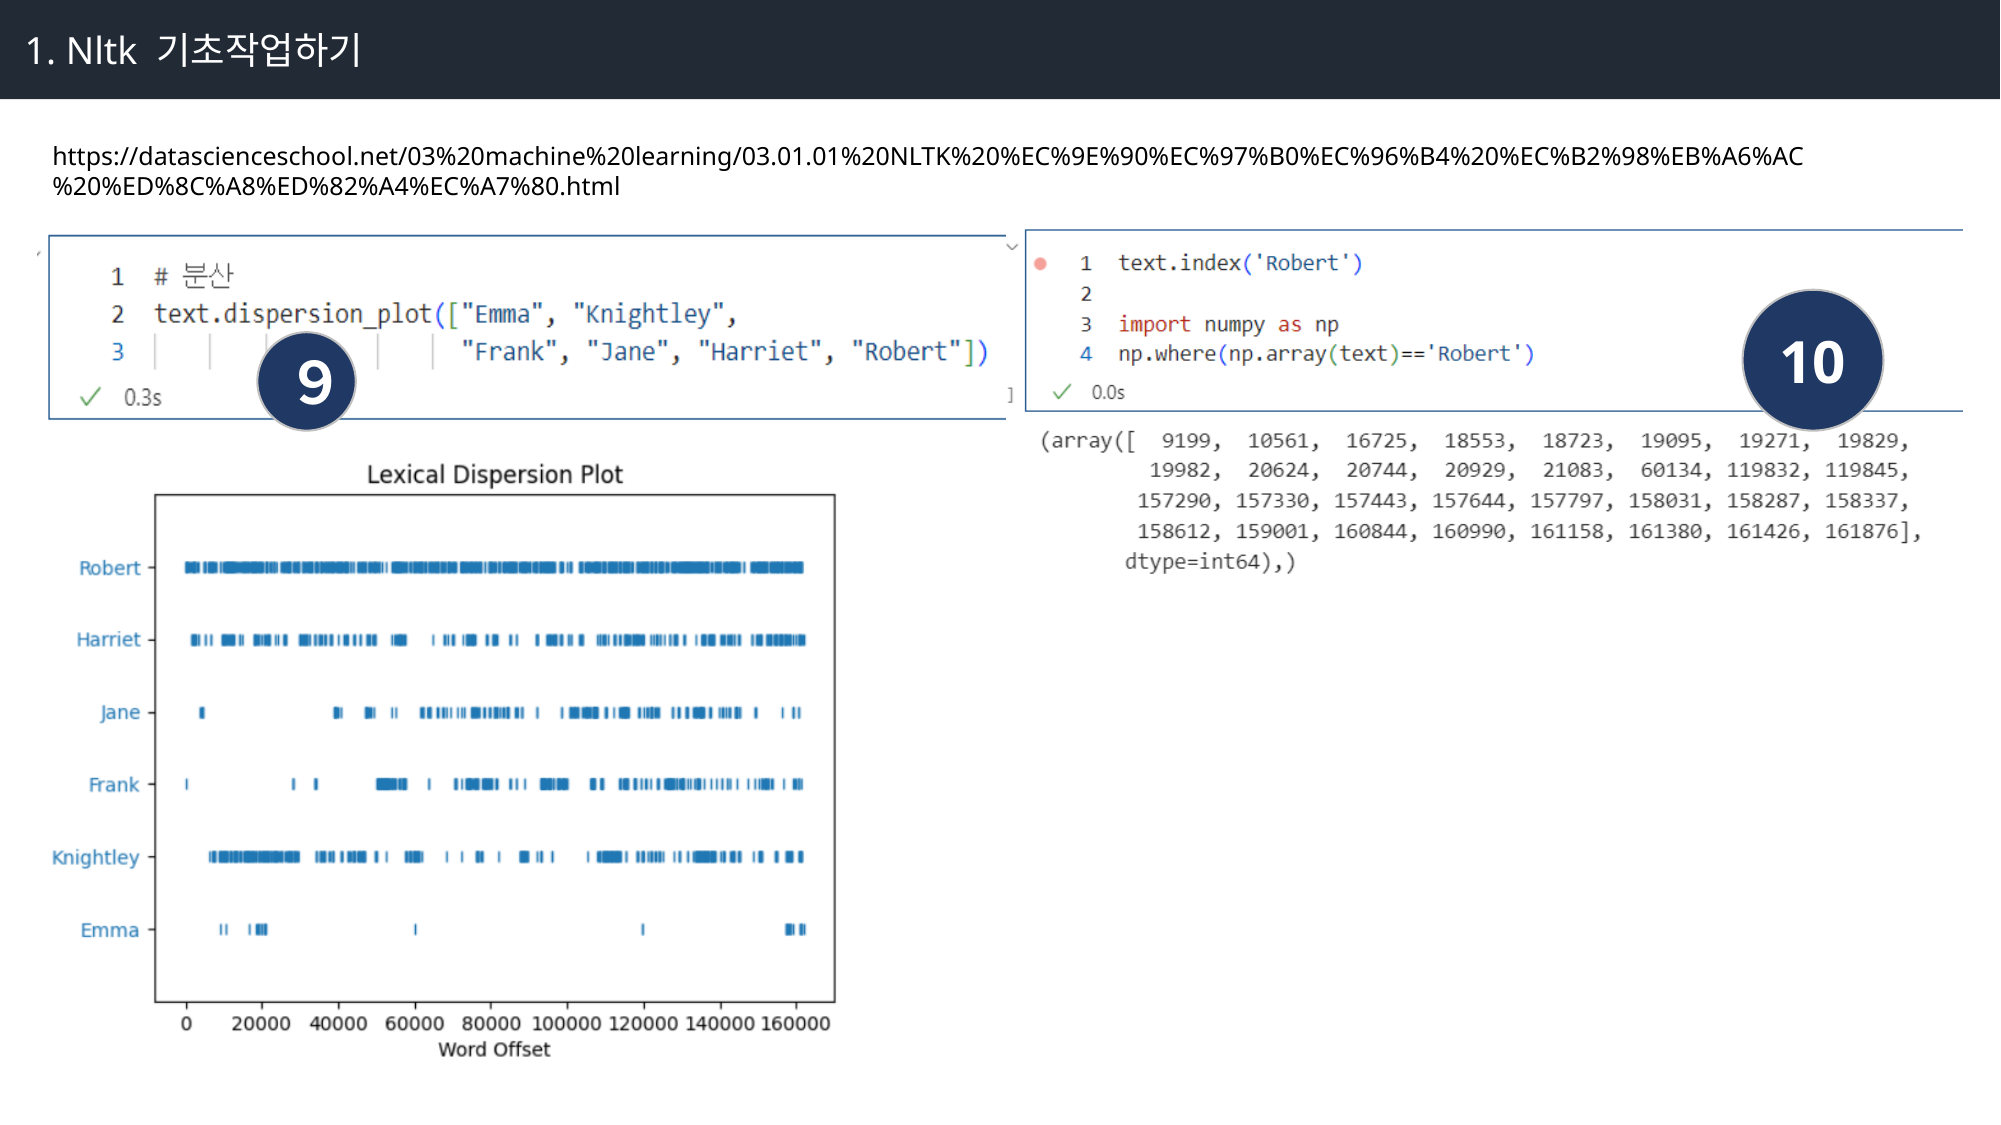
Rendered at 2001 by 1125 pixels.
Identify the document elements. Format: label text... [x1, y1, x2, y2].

text_box https://datascienceschool.net/03%20machine%20learning/03.01.01%20NLTK%20%EC%9E%90%EC%97%B0%EC%96%B4%20%EC%B2%98%EB%A6%AC%20%ED%8C%A8%ED%82%A4%EC%A7%80.html [37, 133, 1884, 208]
picture [37, 447, 873, 1083]
picture [37, 218, 1963, 602]
text_box 1. Nltk 기초작업하기 [0, 0, 2000, 100]
